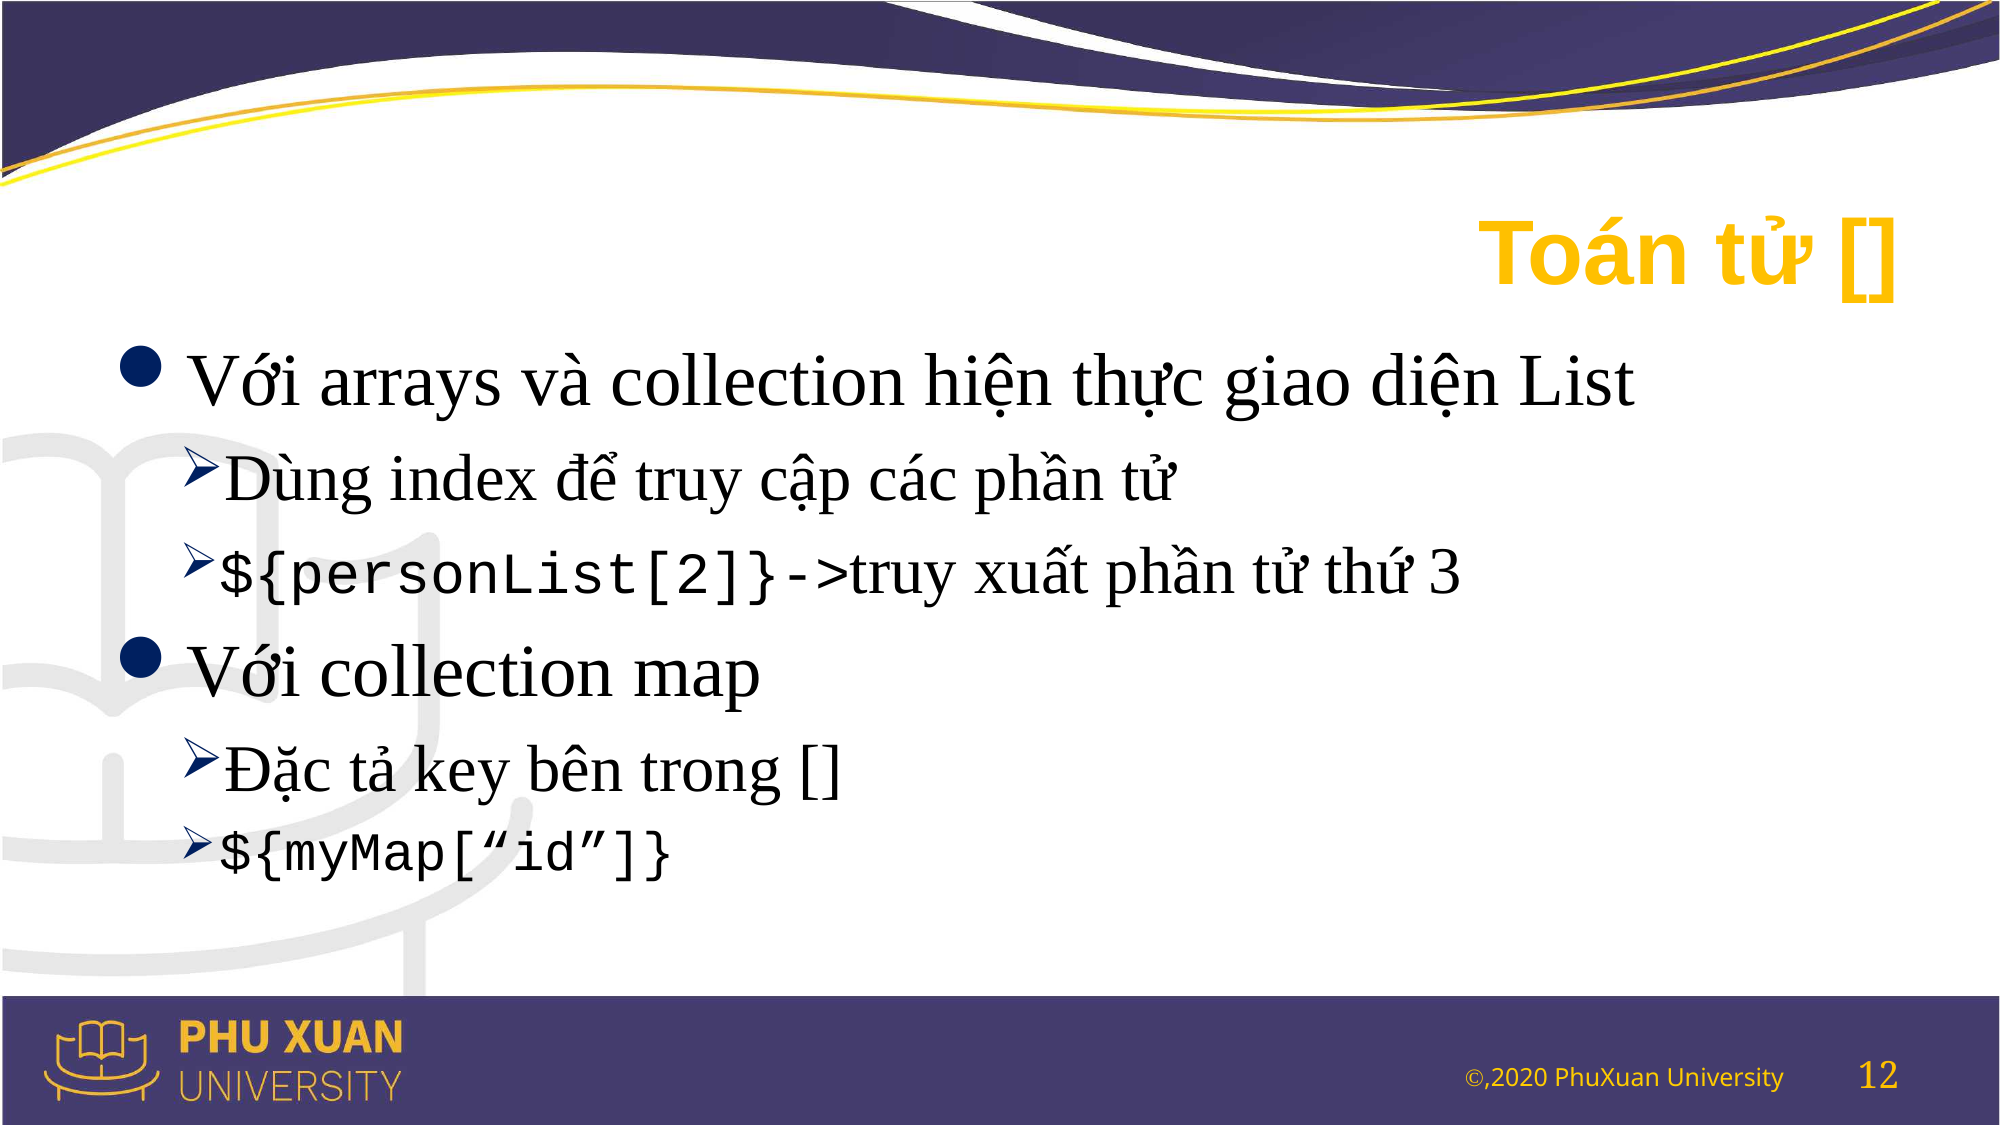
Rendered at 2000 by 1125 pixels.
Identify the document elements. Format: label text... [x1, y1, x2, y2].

picture [0, 0, 2000, 1125]
slide_number 12 [1732, 1042, 1900, 1103]
list Với arrays và collection hiện thực giao diện List Dùng index để truy cập các phần tử ${personList[2]}->truy xuất phần tử thứ 3 Với collection map Đặc tả key bên trong [] ${myMap[“id”]} [99, 322, 1900, 1043]
title Toán tử [] [99, 115, 1900, 304]
